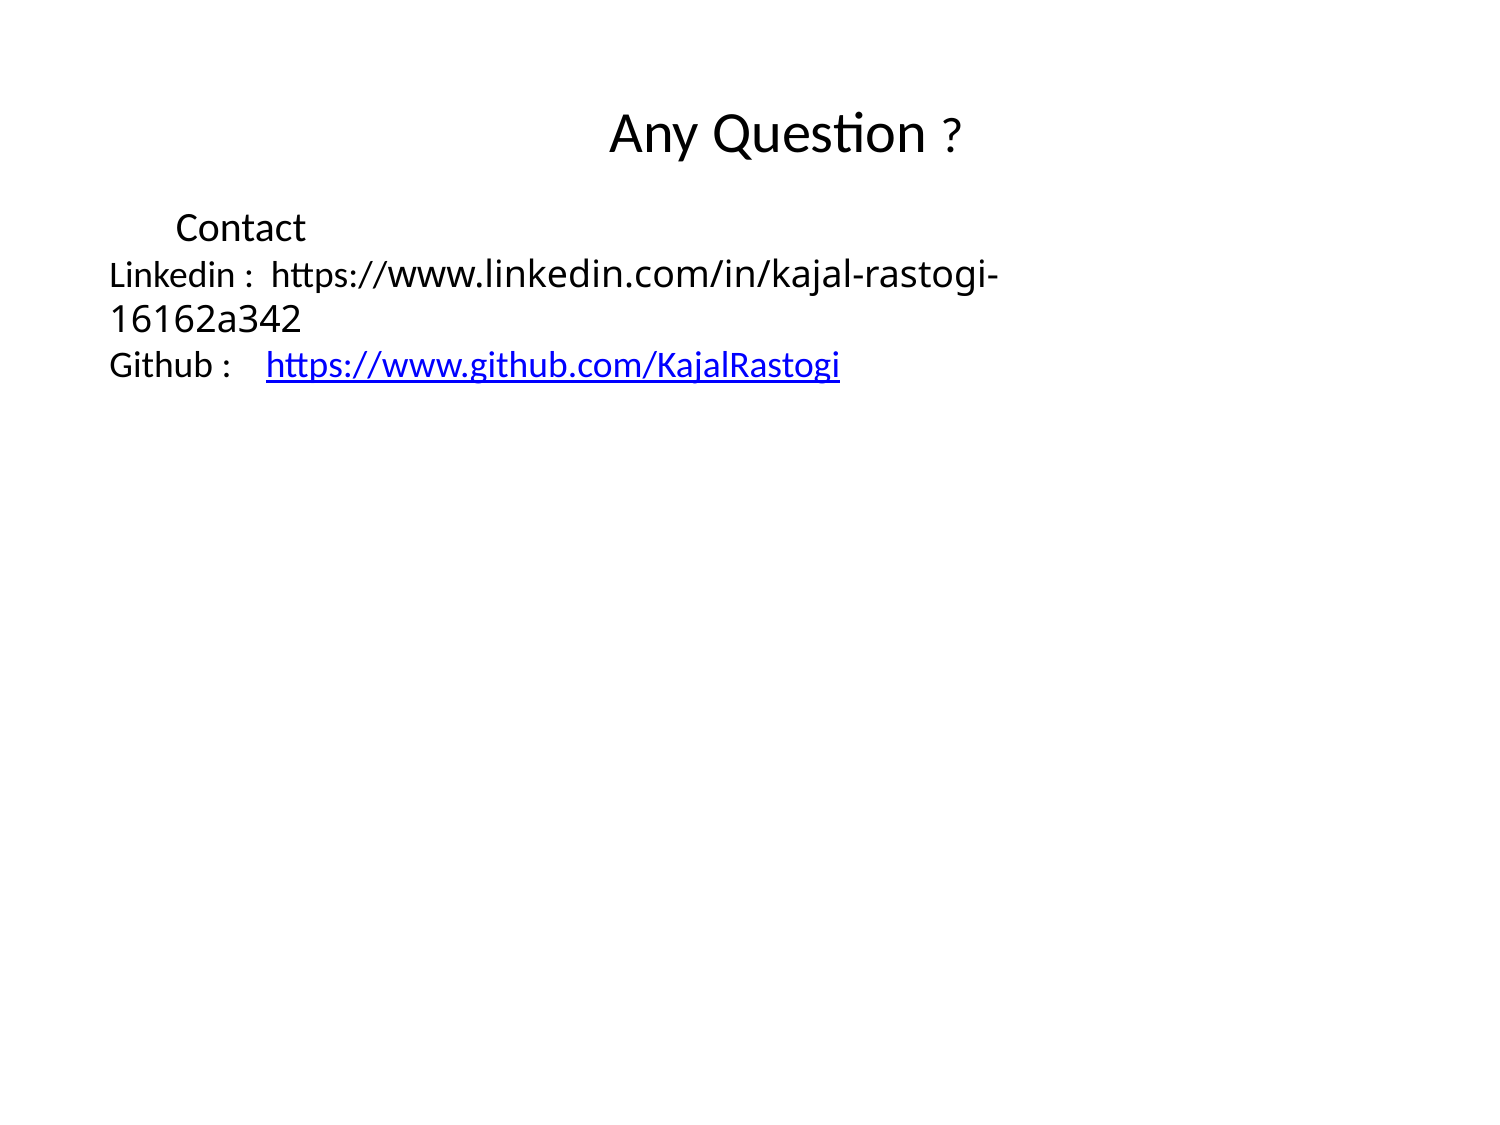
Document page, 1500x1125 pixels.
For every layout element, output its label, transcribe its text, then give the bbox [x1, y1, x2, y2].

text_box Contact Linkedin : https://www.linkedin.com/in/kajal-rastogi-16162a342 Github : https://www.github.com/KajalRastogi [94, 192, 1182, 528]
text_box Any Question ? [594, 86, 1495, 232]
